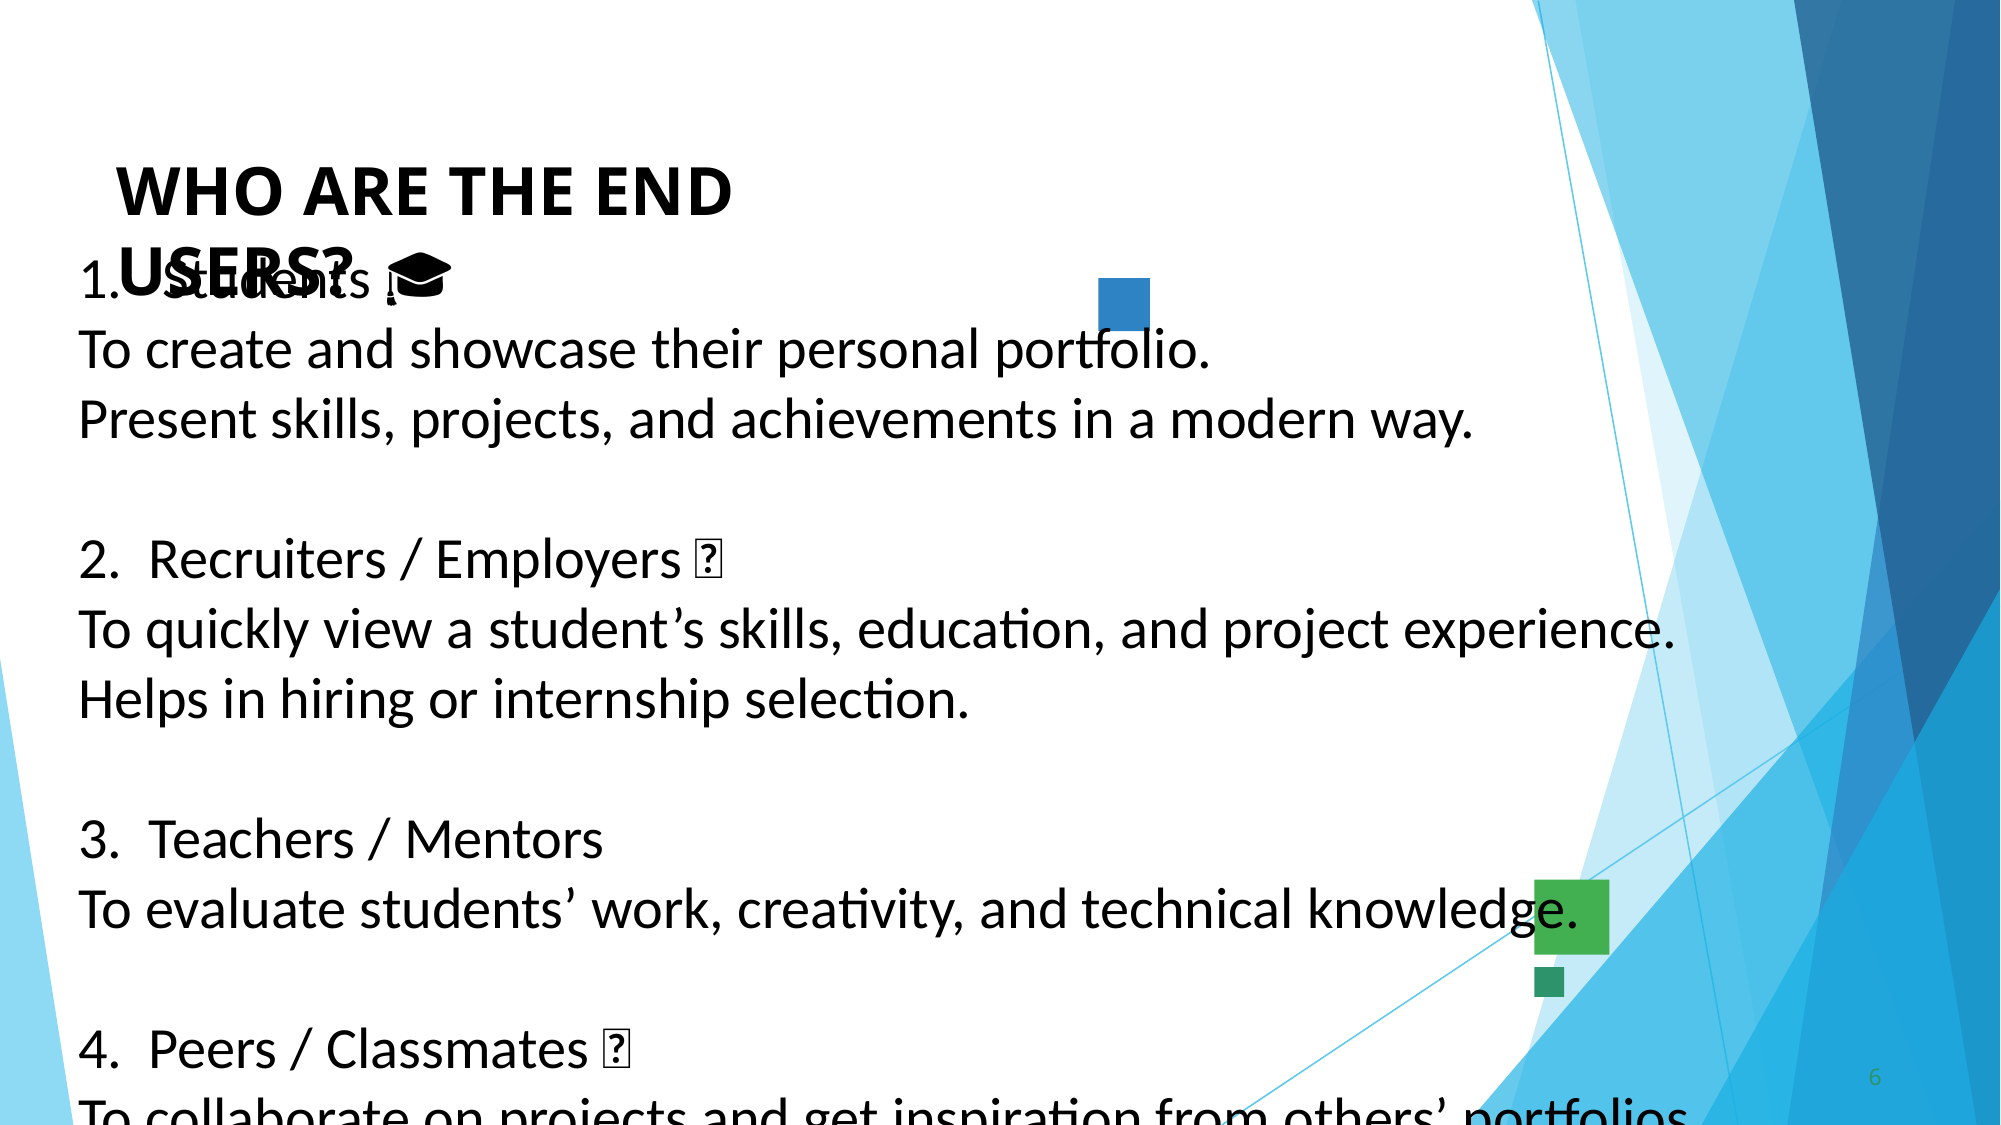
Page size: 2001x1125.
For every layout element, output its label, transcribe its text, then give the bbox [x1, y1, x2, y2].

picture [118, 1012, 477, 1093]
text_box Students 🎓 To create and showcase their personal portfolio. Present skills, projects, and achievements in a modern way. 2. Recruiters / Employers 💼 To quickly view a student’s skills, education, and project experience. Helps in hiring or internship selection. 3. Teachers / Mentors 👩‍🏫 To evaluate students’ work, creativity, and technical knowledge. 4. Peers / Classmates 🤝 To collaborate on projects and get inspiration from others’ portfolios. [63, 232, 1788, 1125]
slide_number 6 [1862, 1061, 1888, 1125]
title WHO ARE THE END USERS? [114, 146, 938, 232]
